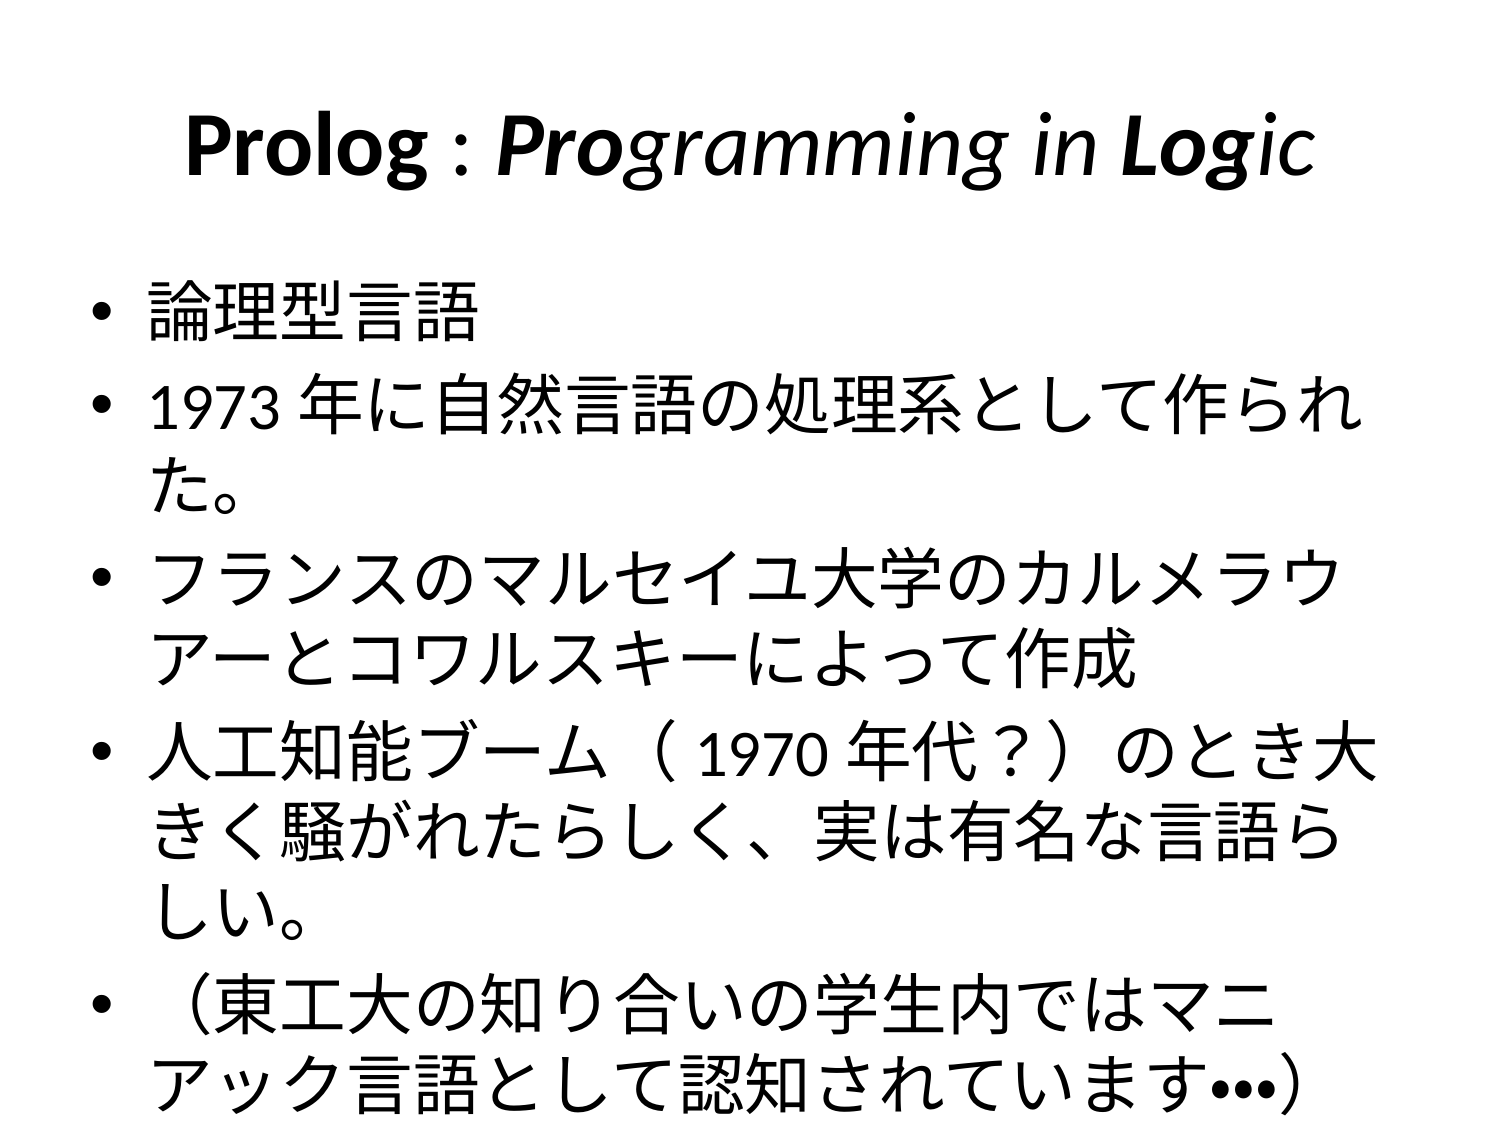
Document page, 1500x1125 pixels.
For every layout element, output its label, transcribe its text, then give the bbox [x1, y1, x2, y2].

title Prolog : Programming in Logic [75, 45, 1425, 233]
list 論理型言語 1973年に自然言語の処理系として作られた。 フランスのマルセイユ大学のカルメラウアーとコワルスキーによって作成 人工知能ブーム（1970年代？）のとき大きく騒がれたらしく、実は有名な言語らしい。 （東工大の知り合いの学生内ではマニアック言語として認知されています・・・） [75, 262, 1425, 1005]
